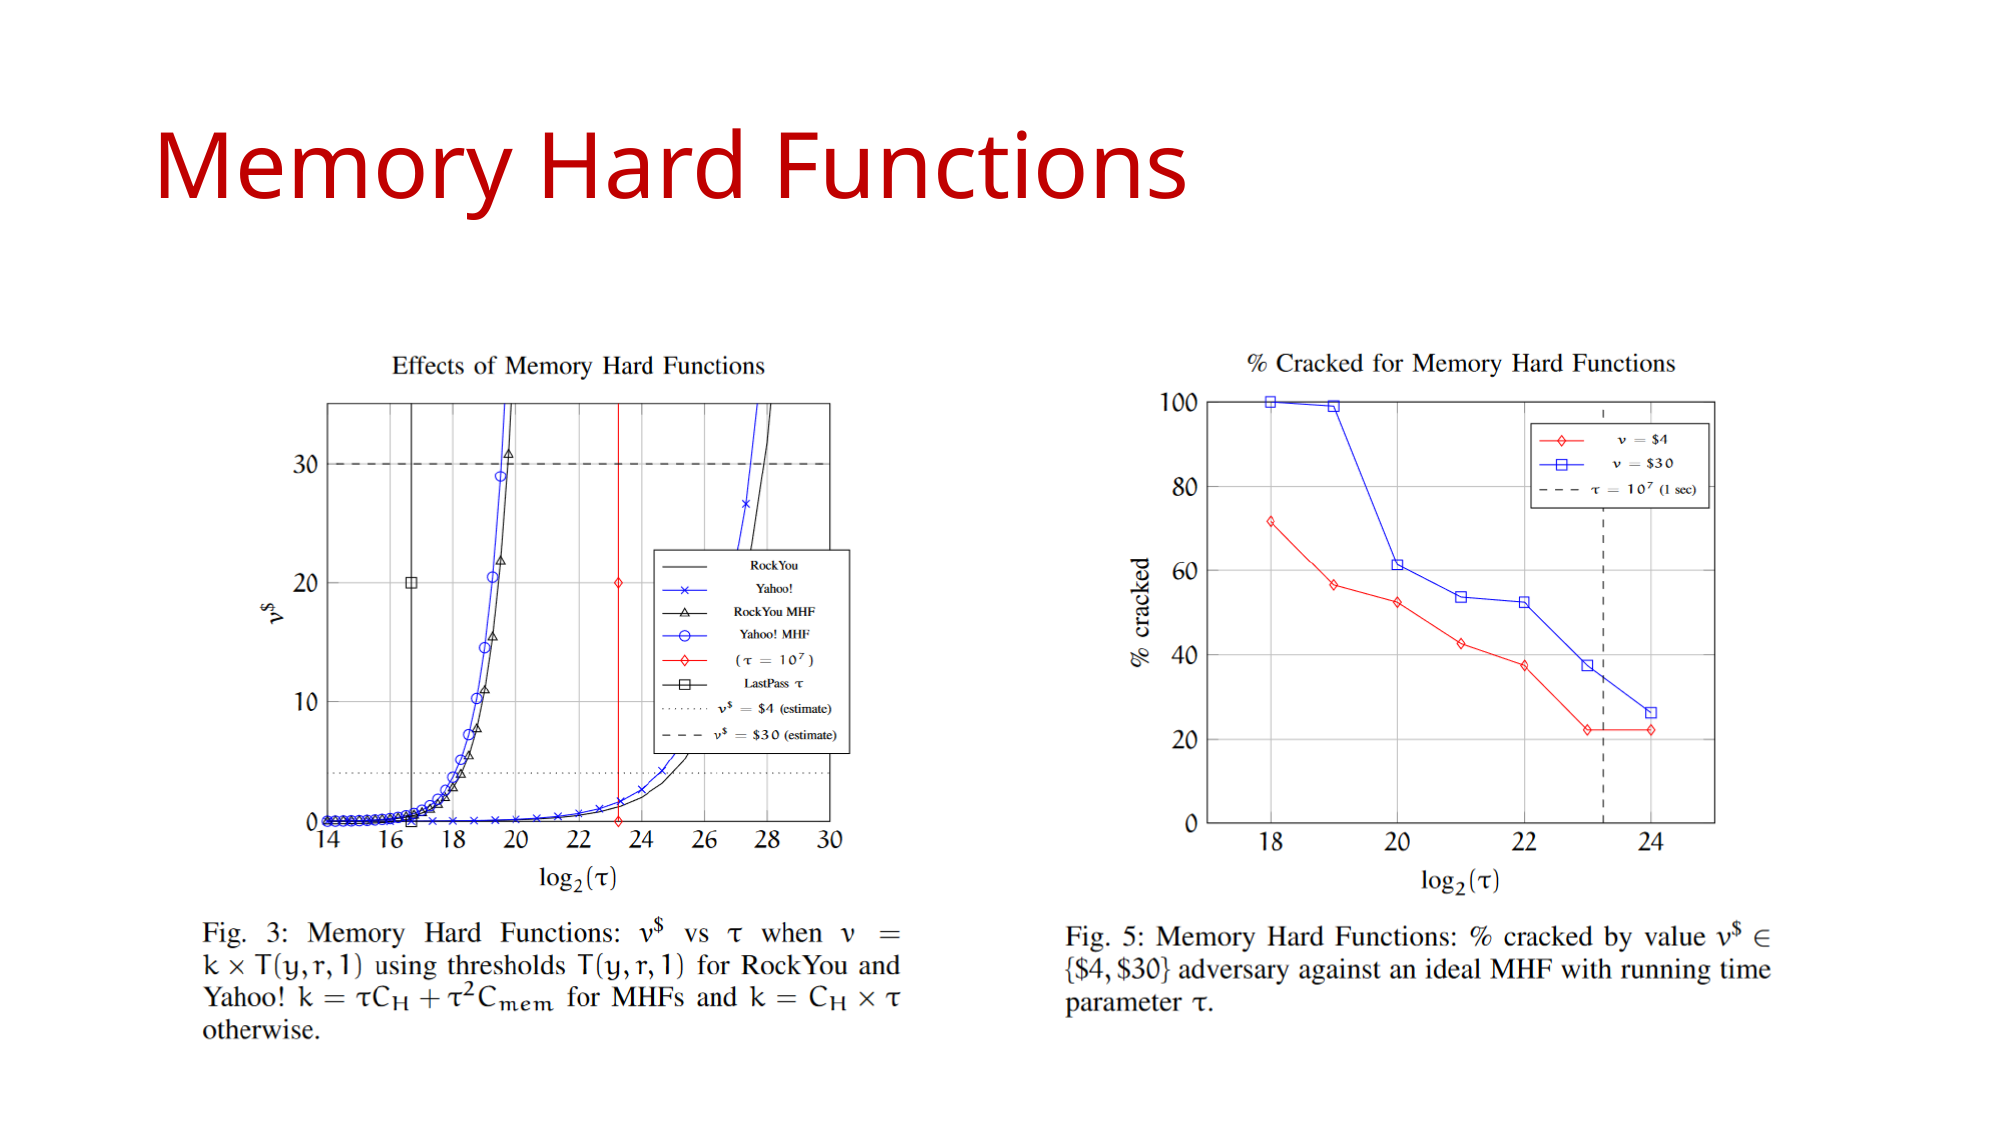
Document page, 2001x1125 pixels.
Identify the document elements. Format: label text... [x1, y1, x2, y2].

picture [1020, 331, 1782, 1027]
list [175, 331, 919, 1046]
title Memory Hard Functions [137, 59, 1863, 278]
